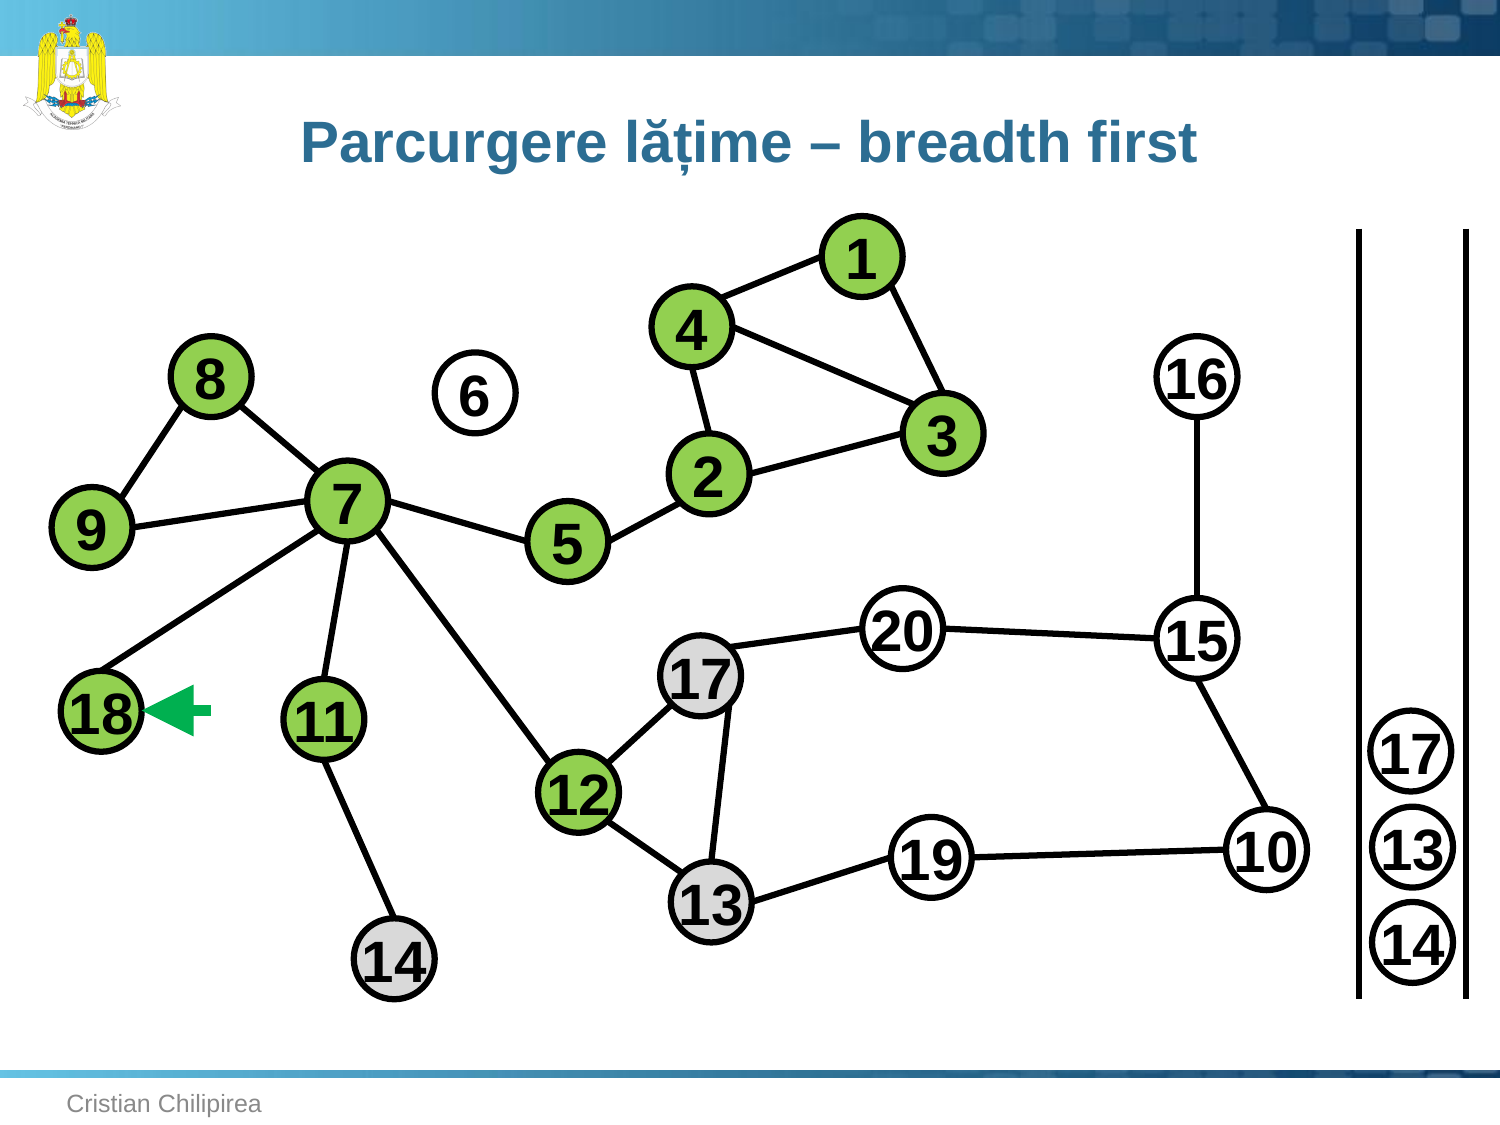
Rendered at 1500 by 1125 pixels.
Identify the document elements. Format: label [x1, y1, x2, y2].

footer [51, 1083, 1157, 1125]
text_box [1370, 710, 1452, 792]
text_box [1372, 901, 1453, 983]
title [51, 102, 1449, 178]
text_box [1372, 806, 1453, 888]
text_box [51, 216, 1308, 1000]
text_box [434, 352, 516, 434]
picture [0, 0, 1500, 130]
picture [0, 1070, 1500, 1078]
